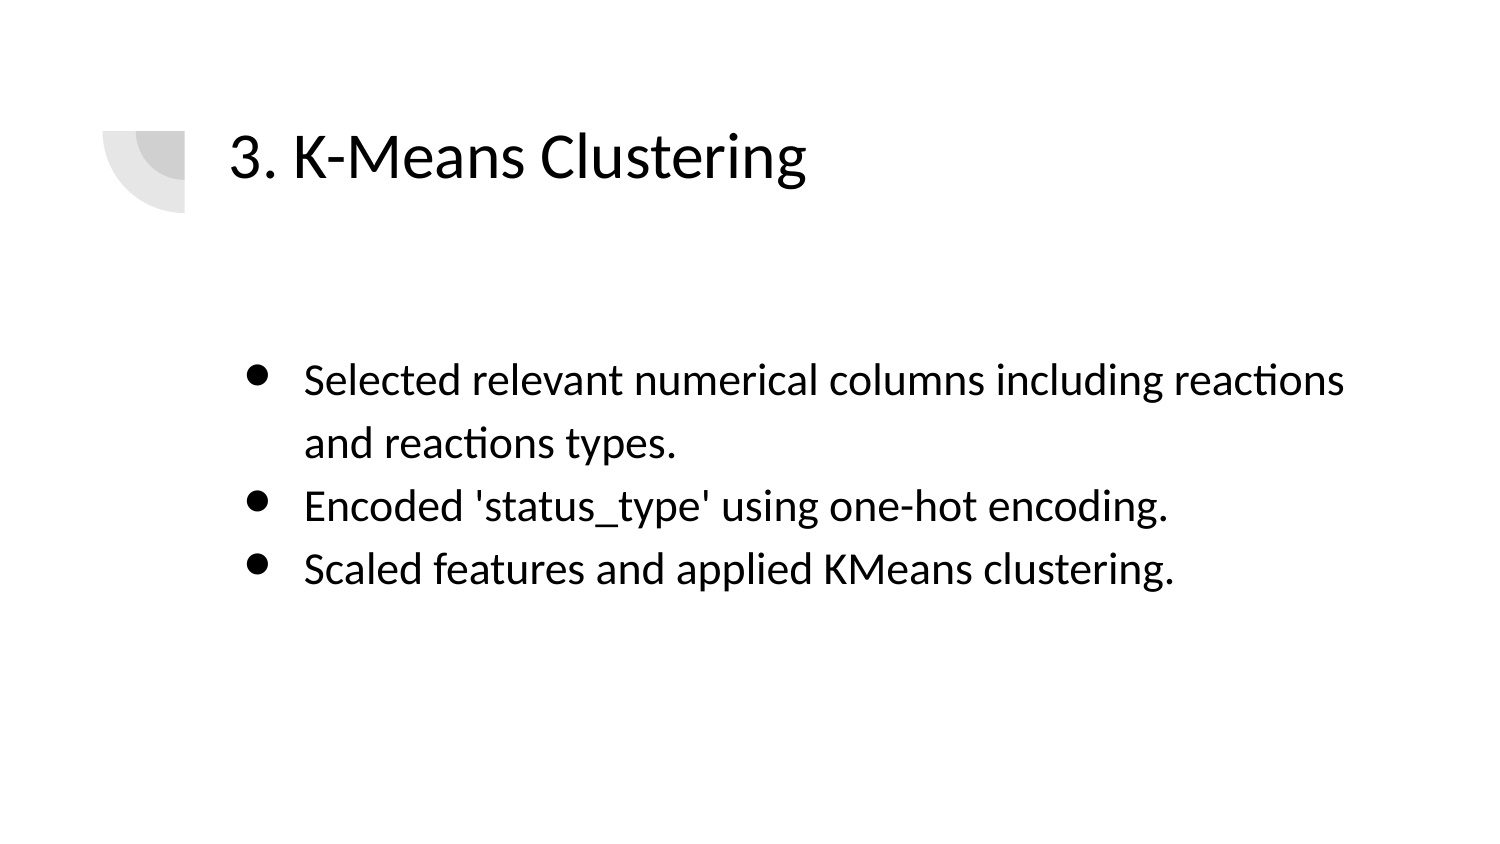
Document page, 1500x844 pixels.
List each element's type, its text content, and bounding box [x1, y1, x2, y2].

title 3. K-Means Clustering [213, 98, 1368, 263]
list Selected relevant numerical columns including reactions and reactions types. Encoded 'status_type' using one-hot encoding. Scaled features and applied KMeans clustering. [213, 326, 1368, 744]
